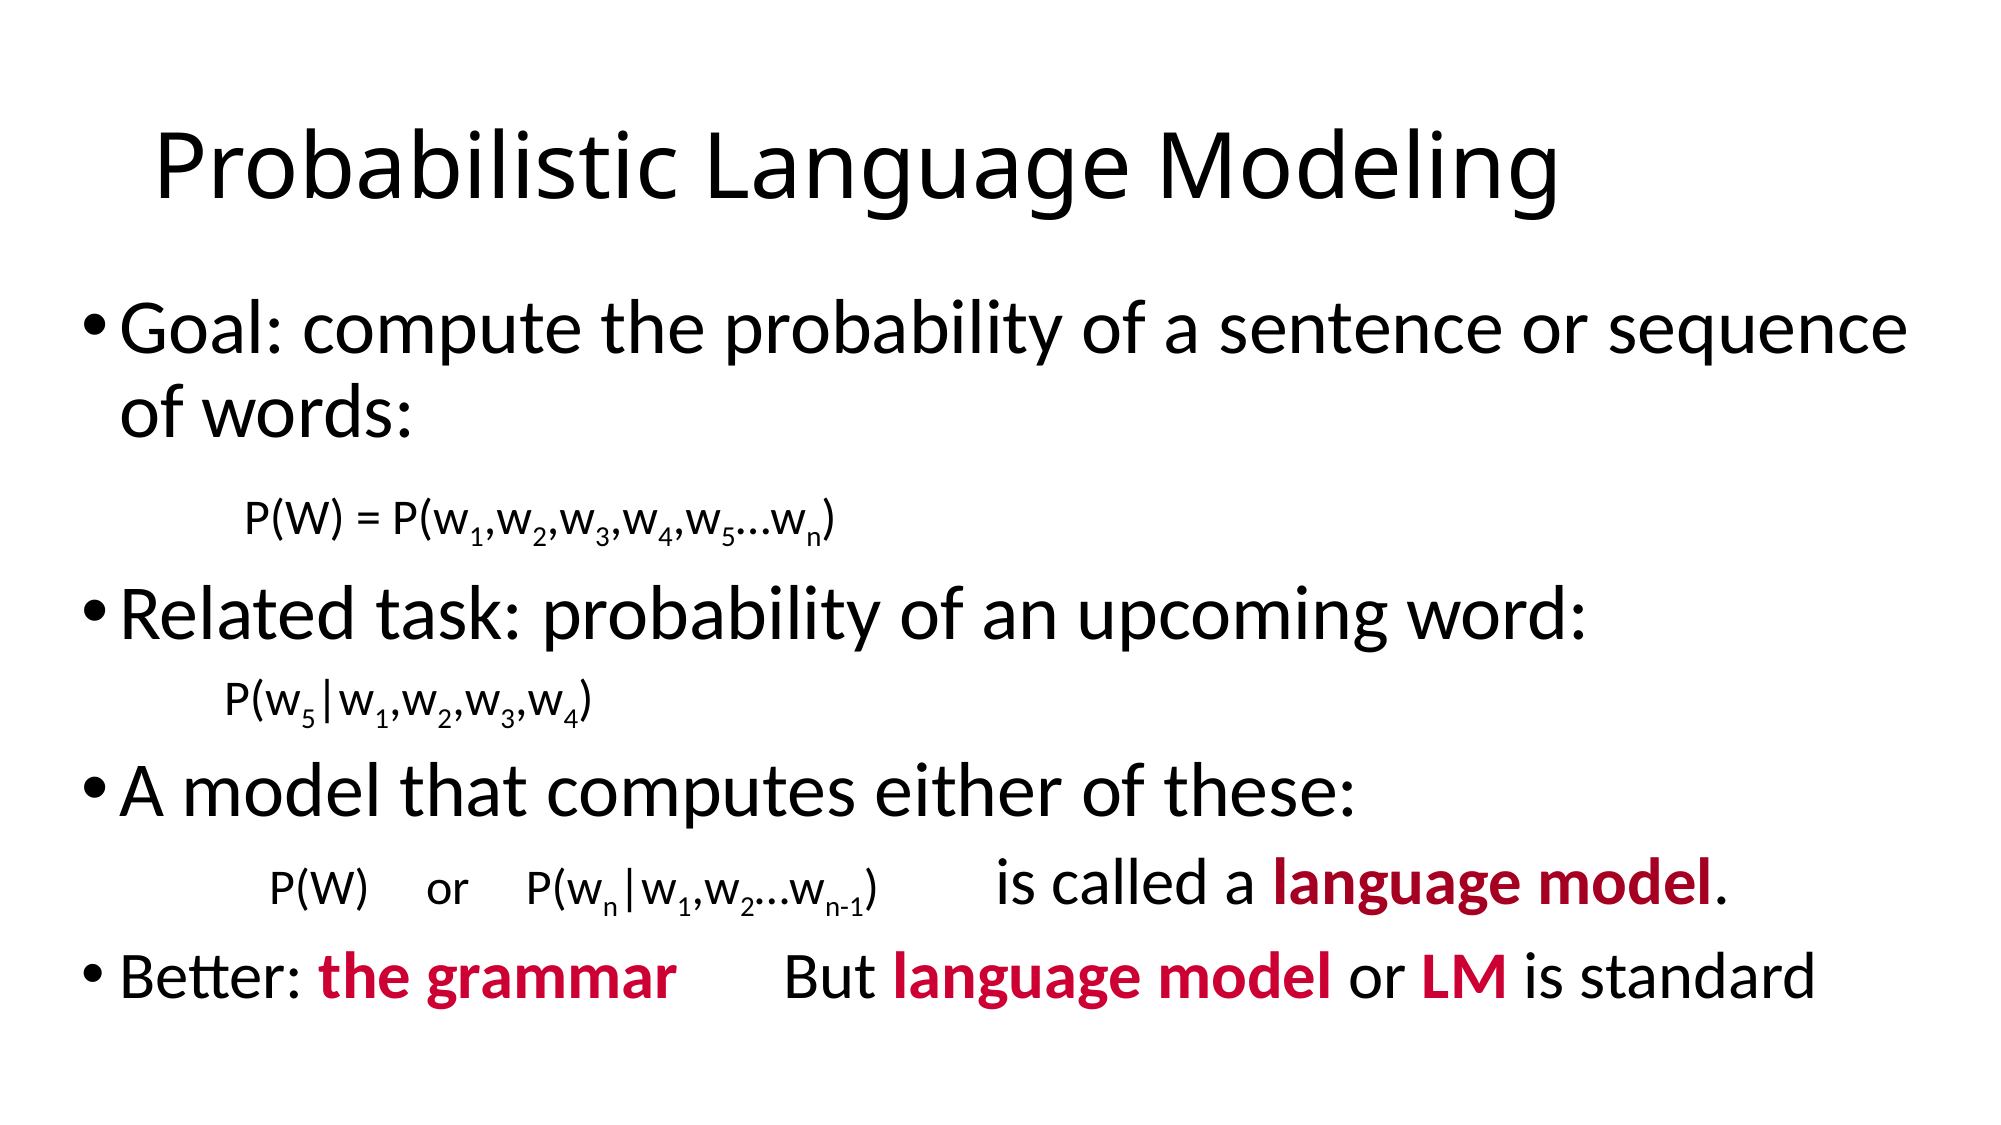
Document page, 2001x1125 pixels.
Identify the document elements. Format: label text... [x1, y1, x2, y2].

title Probabilistic Language Modeling [137, 59, 1863, 278]
list Goal: compute the probability of a sentence or sequence of words: P(W) = P(w1,w2,w3,w4,w5…wn) Related task: probability of an upcoming word: P(w5|w1,w2,w3,w4) A model that computes either of these: P(W) or P(wn|w1,w2…wn-1) is called a language model. Better: the grammar But language model or LM is standard [66, 279, 1934, 1009]
